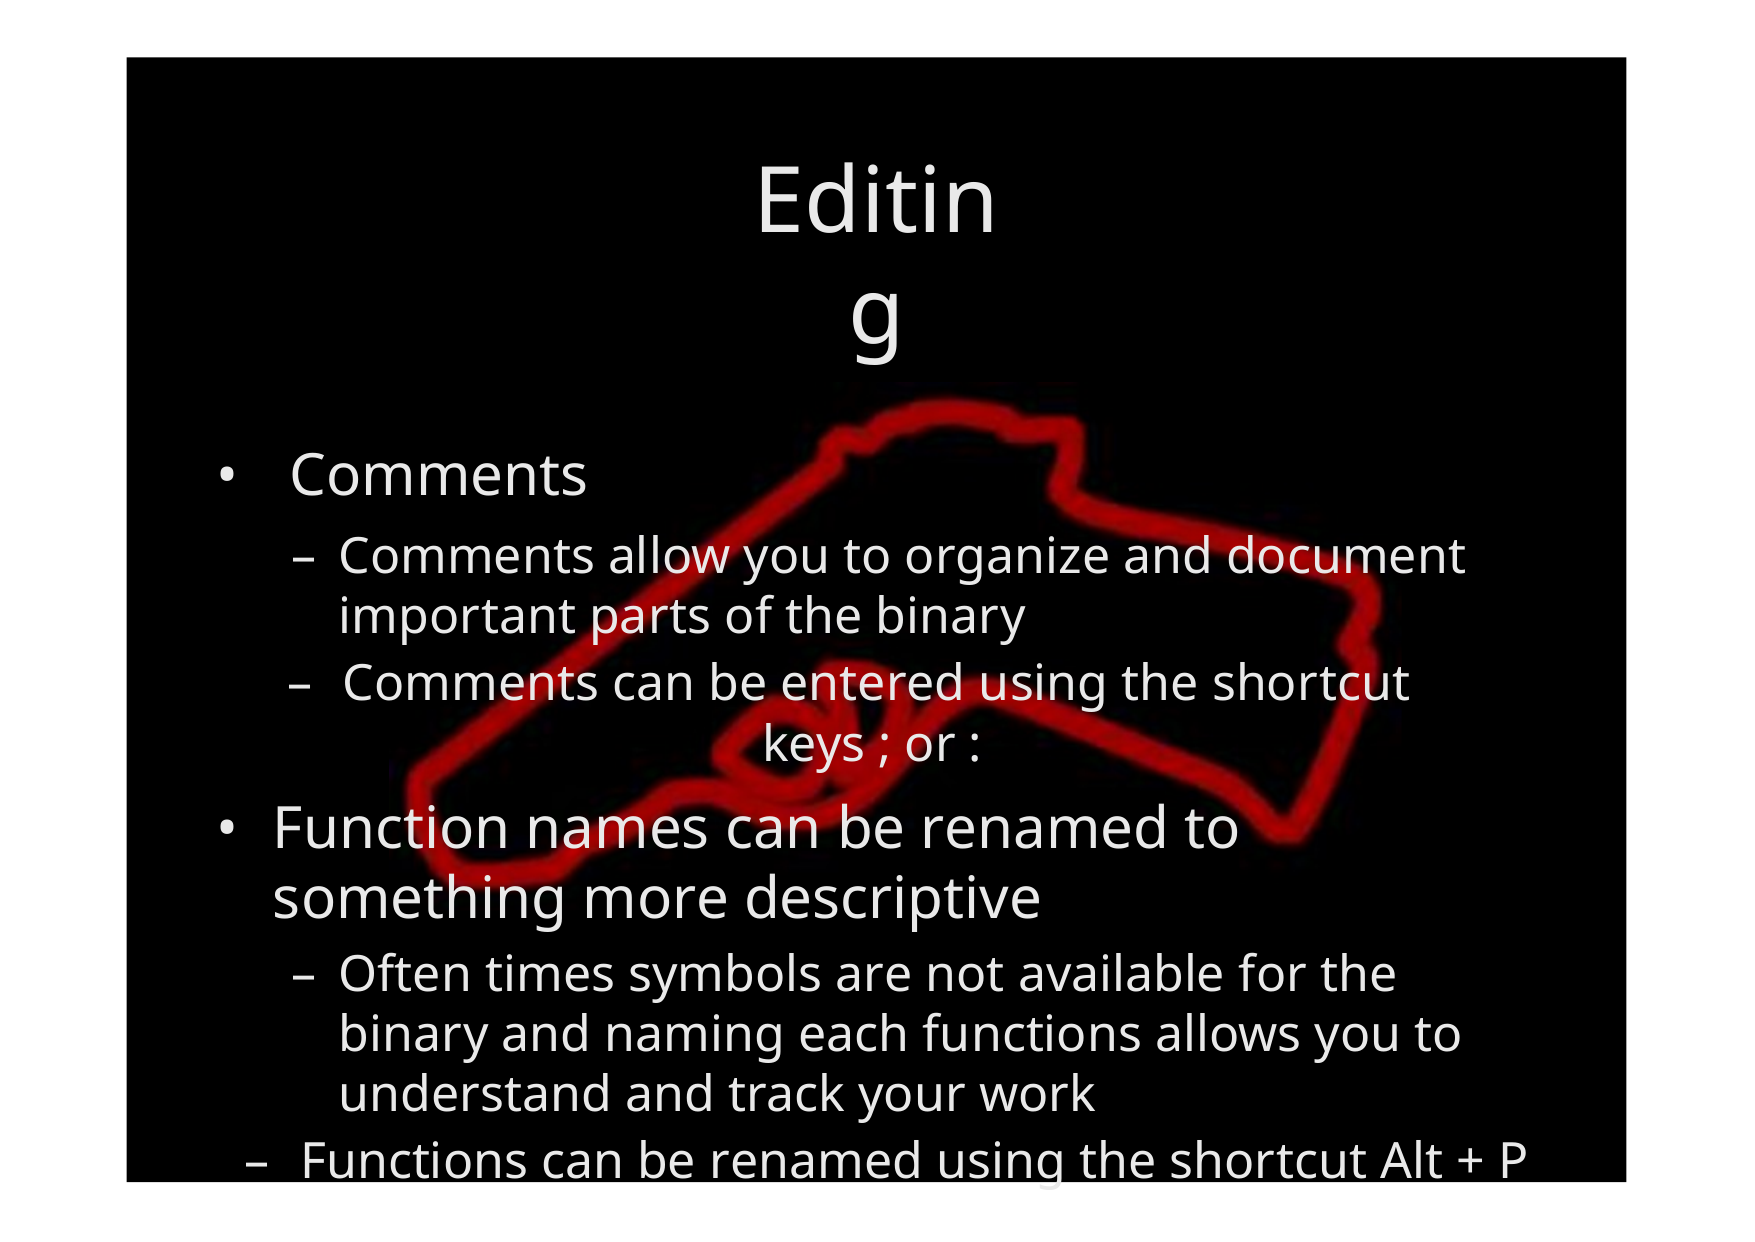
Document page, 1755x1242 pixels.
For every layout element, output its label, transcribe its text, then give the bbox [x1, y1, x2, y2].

text_box Editing • Comments – Comments allow you to organize and document important parts of the binary – Comments can be entered using the shortcut keys ; or : • Function names can be renamed to something more descriptive – Often times symbols are not available for the binary and naming each functions allows you to understand and track your work – Functions can be renamed using the shortcut Alt + P [126, 57, 1627, 1183]
